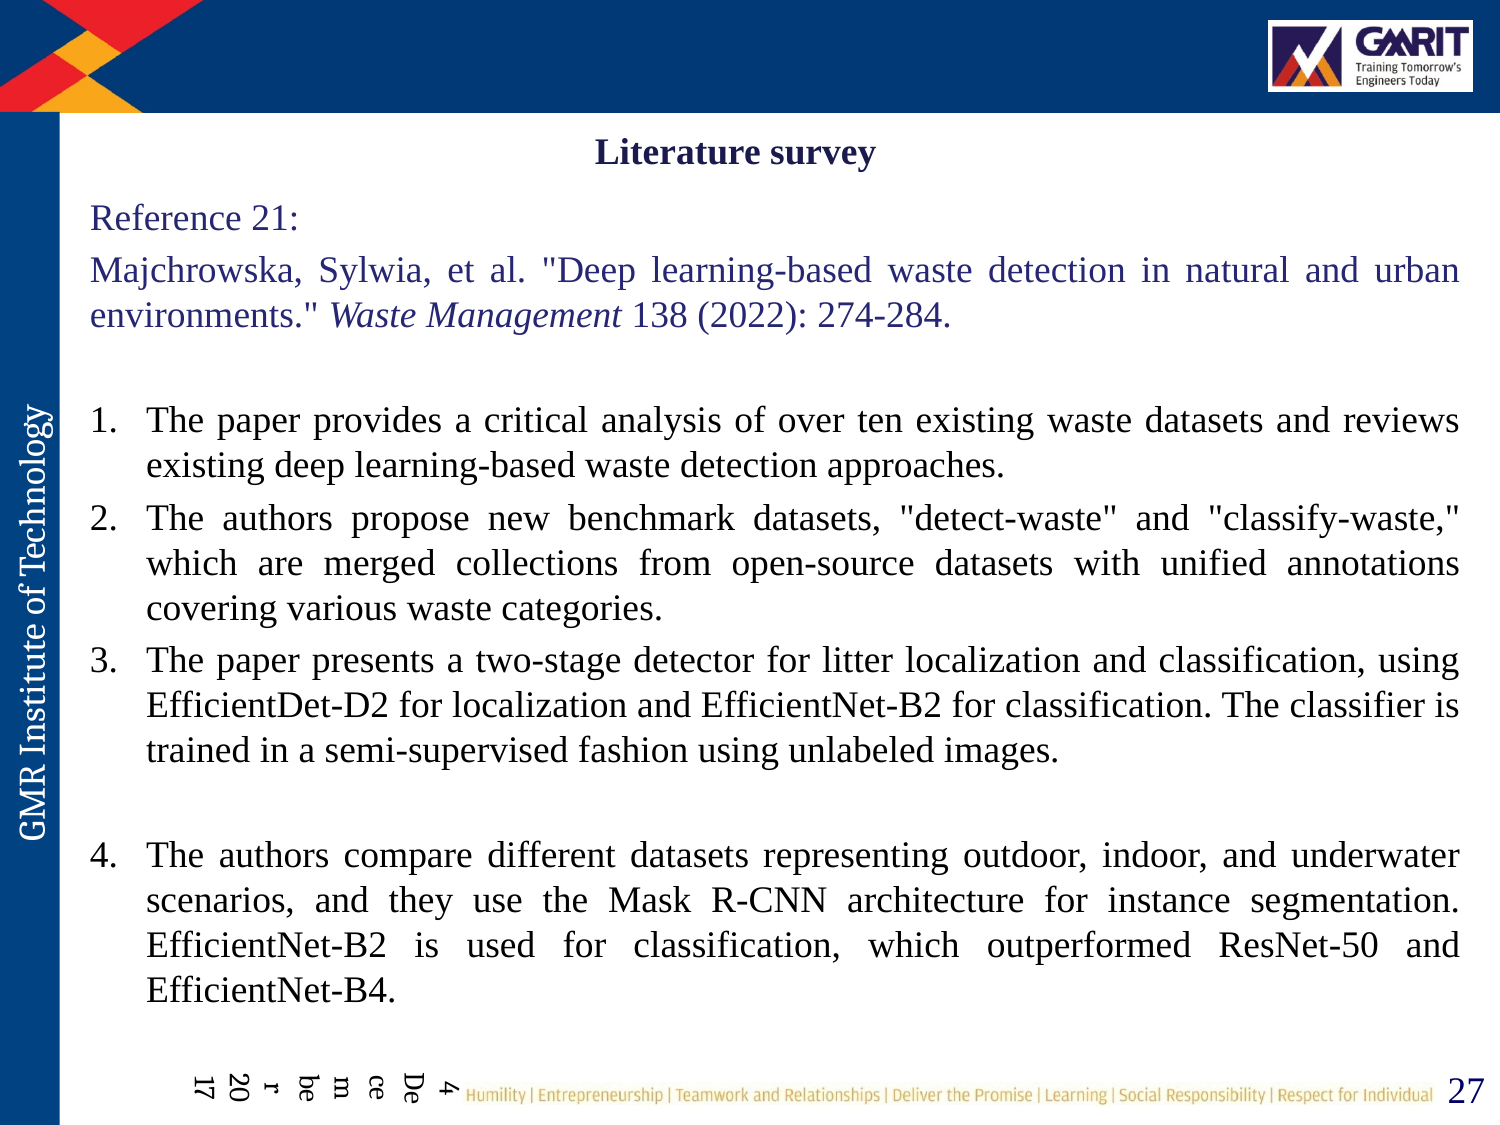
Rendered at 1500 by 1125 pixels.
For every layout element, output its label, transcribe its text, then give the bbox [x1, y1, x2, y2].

picture [462, 1082, 1187, 1107]
title Literature survey [75, 120, 1425, 233]
slide_number 27 [1187, 1058, 1500, 1110]
list Reference 21: Majchrowska, Sylwia, et al. "Deep learning-based waste detection in natural and urban environments." Waste Management 138 (2022): 274-284. The paper provides a critical analysis of over ten existing waste datasets and reviews existing deep learning-based waste detection approaches. The authors propose new benchmark datasets, "detect-waste" and "classify-waste," which are merged collections from open-source datasets with unified annotations covering various waste categories. The paper presents a two-stage detector for litter localization and classification, using EfficientDet-D2 for localization and EfficientNet-B2 for classification. The classifier is trained in a semi-supervised fashion using unlabeled images. The authors compare different datasets representing outdoor, indoor, and underwater scenarios, and they use the Mask R-CNN architecture for instance segmentation. EfficientNet-B2 is used for classification, which outperformed ResNet-50 and EfficientNet-B4. [75, 185, 1477, 1057]
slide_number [181, 1056, 439, 1120]
picture [0, 0, 1500, 113]
